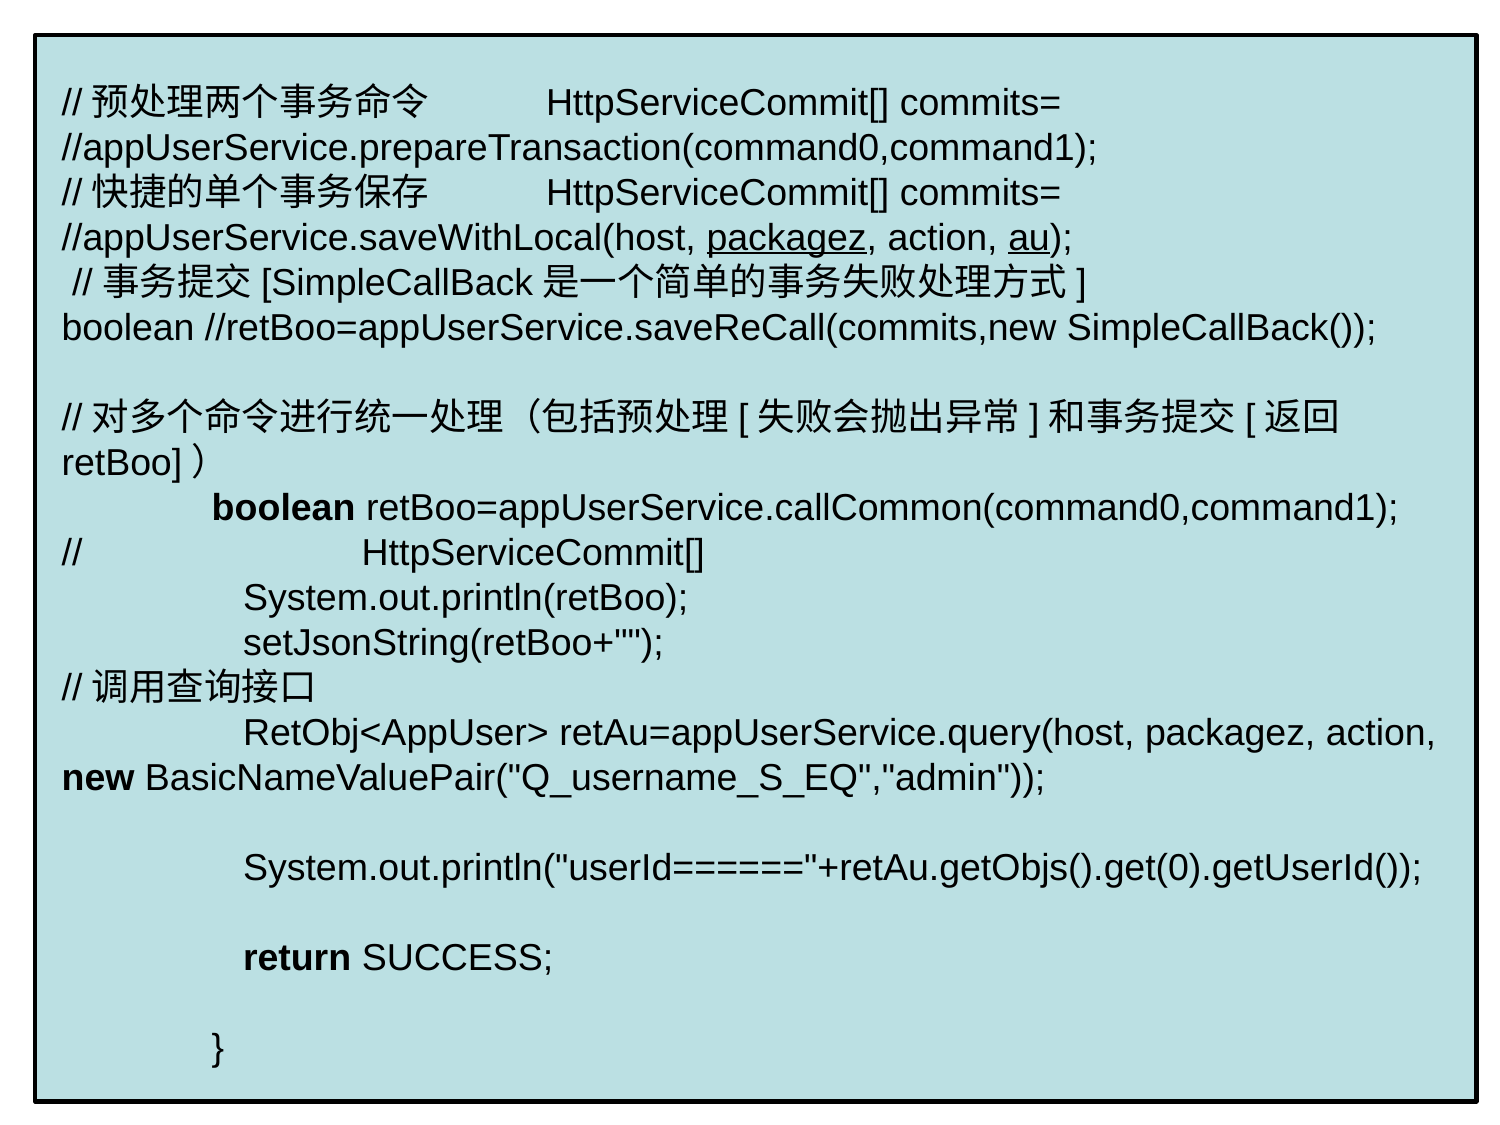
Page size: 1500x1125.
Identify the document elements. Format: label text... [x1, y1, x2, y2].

text_box //预处理两个事务命令 HttpServiceCommit[] commits= //appUserService.prepareTransaction(command0,command1); //快捷的单个事务保存 HttpServiceCommit[] commits= //appUserService.saveWithLocal(host, packagez, action, au); //事务提交[SimpleCallBack是一个简单的事务失败处理方式] boolean //retBoo=appUserService.saveReCall(commits,new SimpleCallBack()); //对多个命令进行统一处理（包括预处理[失败会抛出异常]和事务提交[返回retBoo]） boolean retBoo=appUserService.callCommon(command0,command1); // HttpServiceCommit[] System.out.println(retBoo); setJsonString(retBoo+""); //调用查询接口 RetObj<AppUser> retAu=appUserService.query(host, packagez, action, new BasicNameValuePair("Q_username_S_EQ","admin")); System.out.println("userId======"+retAu.getObjs().get(0).getUserId()); return SUCCESS; } [46, 70, 1454, 1120]
text_box [35, 35, 1477, 1102]
